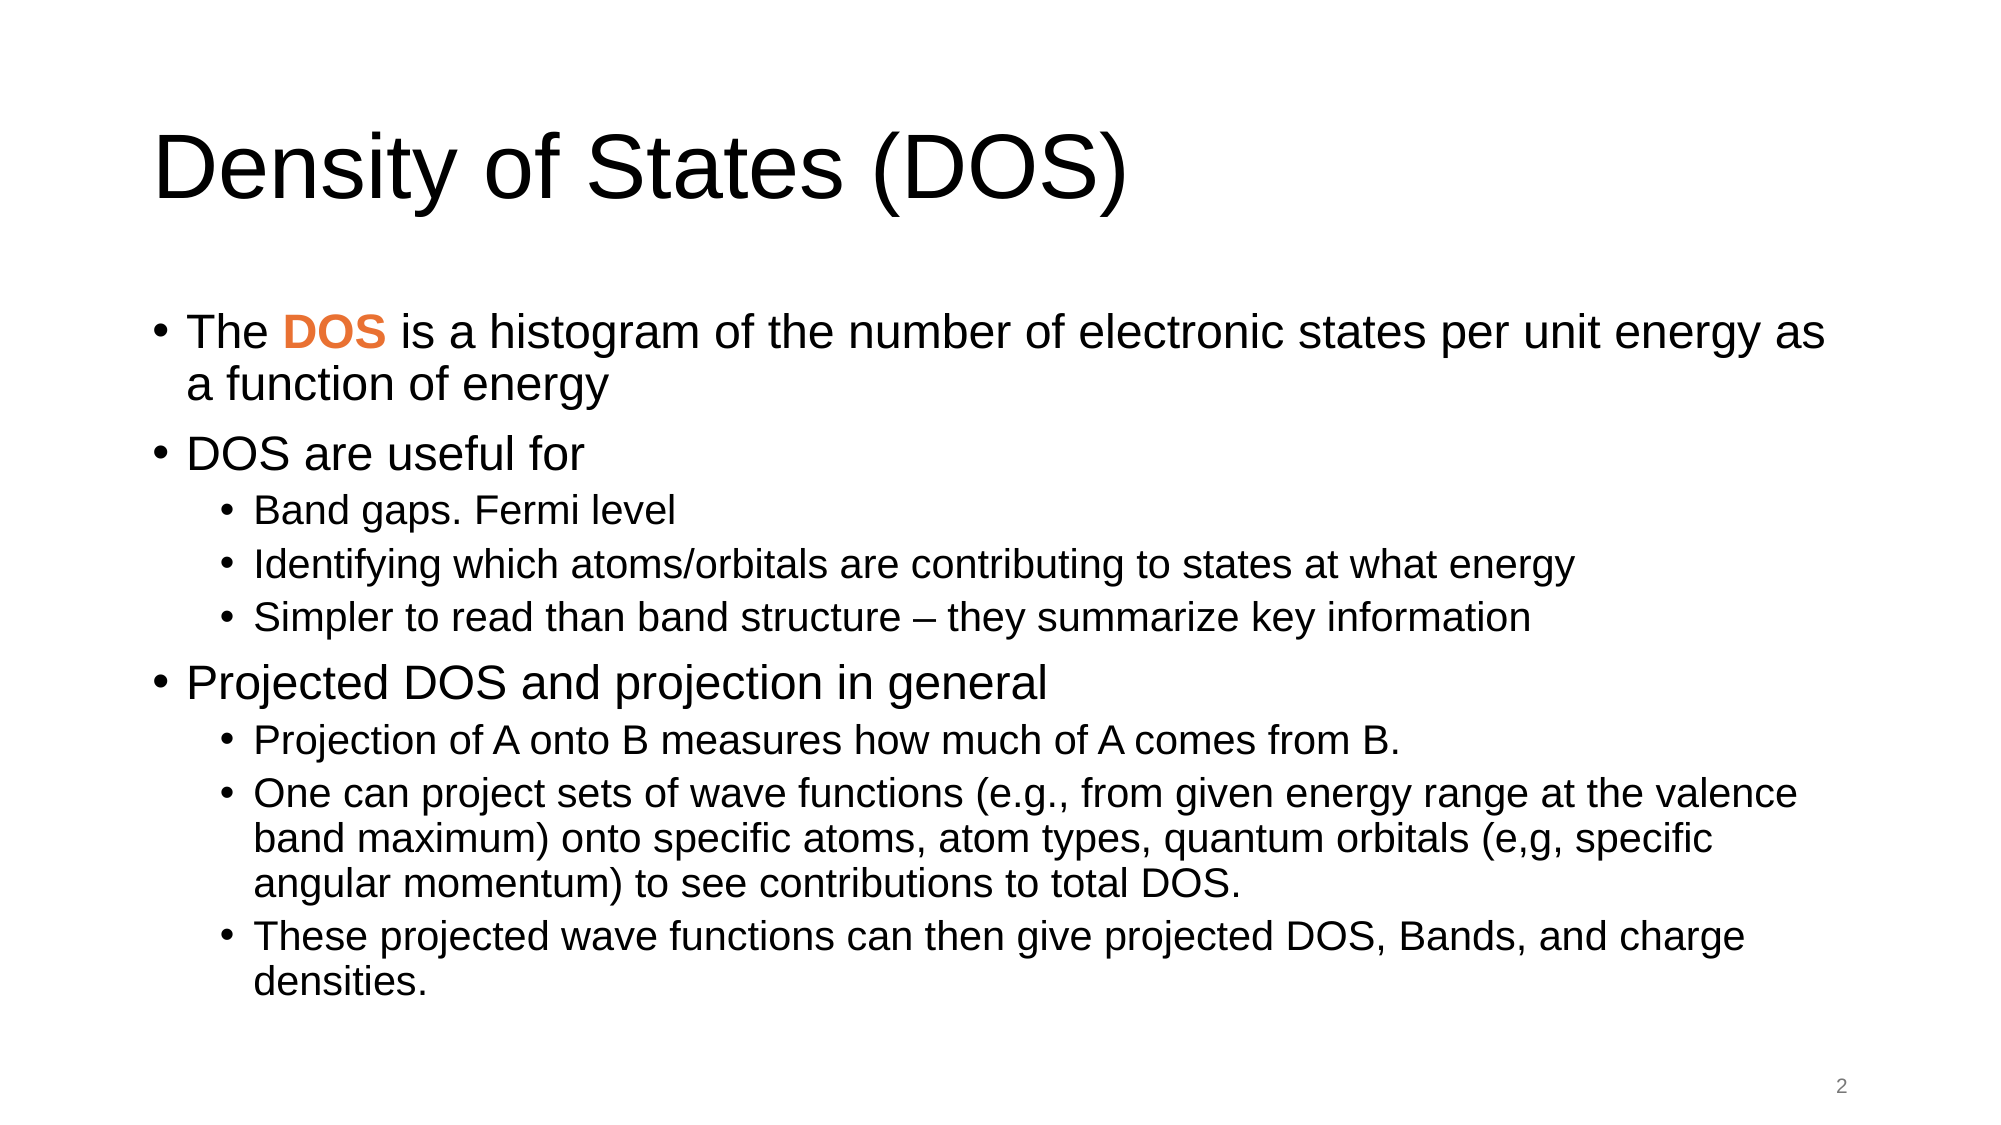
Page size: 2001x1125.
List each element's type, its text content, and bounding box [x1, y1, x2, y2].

title Density of States (DOS) [137, 59, 1863, 278]
slide_number 2 [1412, 1042, 1863, 1103]
list The DOS is a histogram of the number of electronic states per unit energy as a function of energy DOS are useful for Band gaps. Fermi level Identifying which atoms/orbitals are contributing to states at what energy Simpler to read than band structure – they summarize key information Projected DOS and projection in general Projection of A onto B measures how much of A comes from B. One can project sets of wave functions (e.g., from given energy range at the valence band maximum) onto specific atoms, atom types, quantum orbitals (e,g, specific angular momentum) to see contributions to total DOS. These projected wave functions can then give projected DOS, Bands, and charge densities. [137, 299, 1863, 1014]
